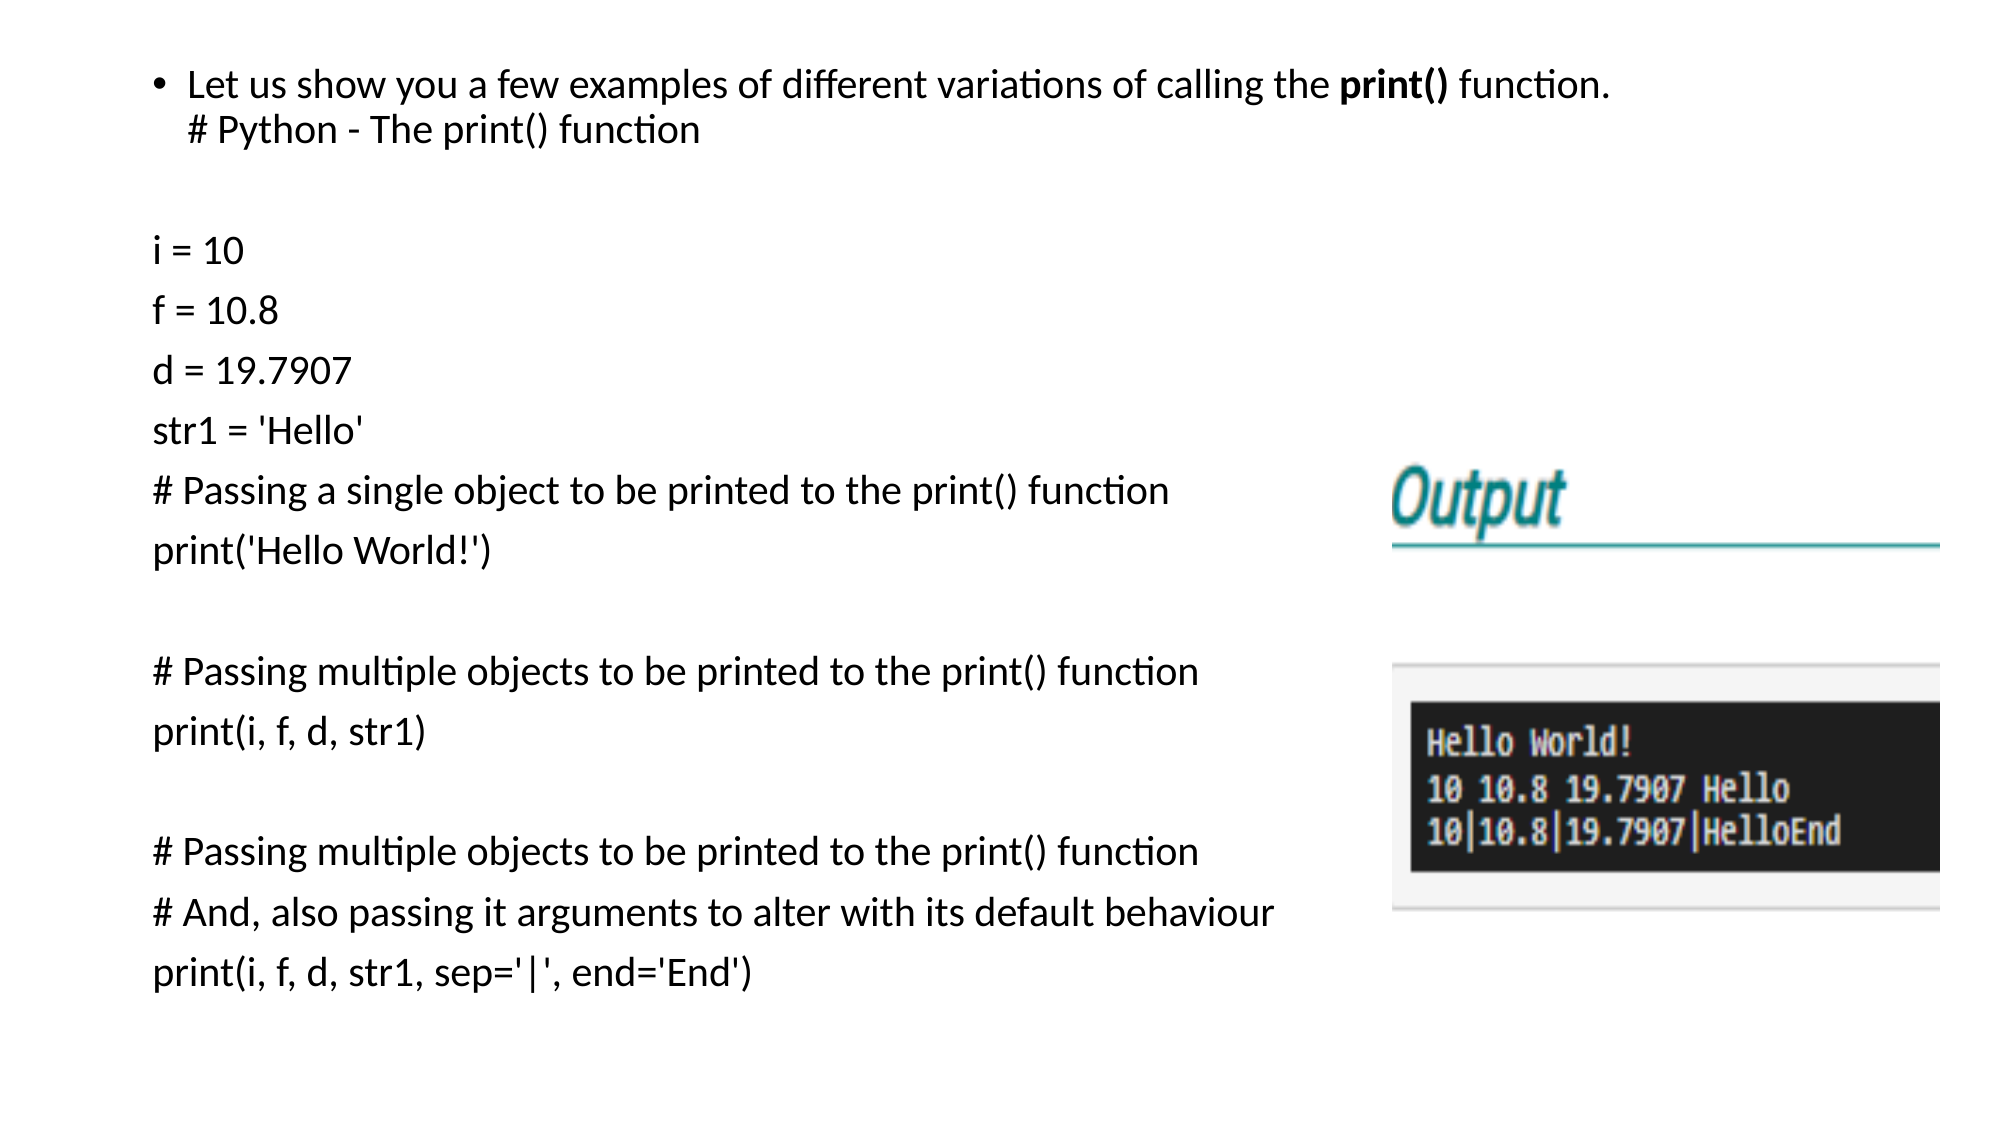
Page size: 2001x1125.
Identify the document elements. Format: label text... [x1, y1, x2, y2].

picture [1391, 455, 1940, 940]
list Let us show you a few examples of different variations of calling the print() function. # Python - The print() function i = 10 f = 10.8 d = 19.7907 str1 = 'Hello' # Passing a single object to be printed to the print() function print('Hello World!') # Passing multiple objects to be printed to the print() function print(i, f, d, str1) # Passing multiple objects to be printed to the print() function # And, also passing it arguments to alter with its default behaviour print(i, f, d, str1, sep='|', end='End') [137, 54, 1863, 1014]
